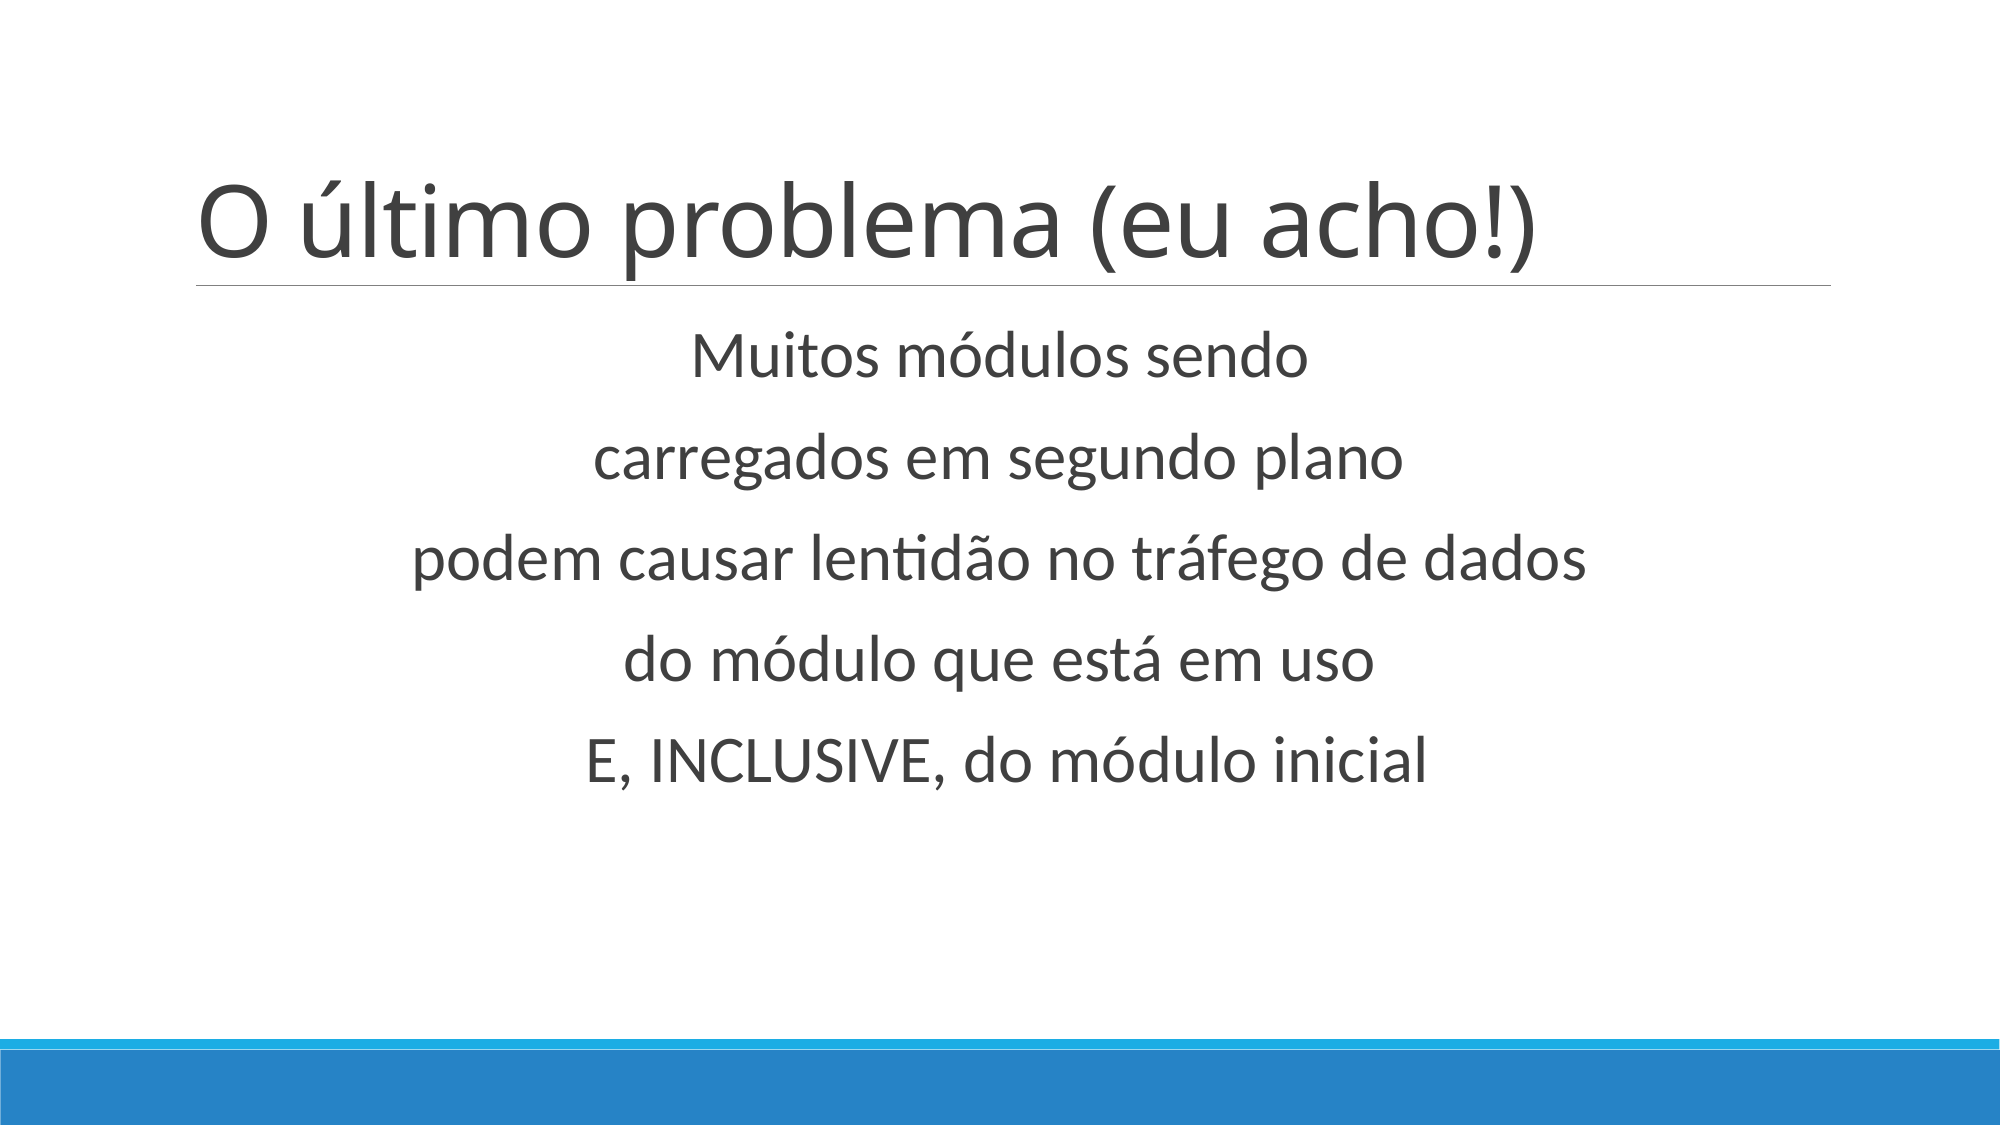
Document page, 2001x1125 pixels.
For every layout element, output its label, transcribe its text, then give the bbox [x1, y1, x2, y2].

title O último problema (eu acho!) [180, 47, 1830, 285]
list Muitos módulos sendo carregados em segundo plano podem causar lentidão no tráfego de dados do módulo que está em uso E, INCLUSIVE, do módulo inicial [395, 312, 1605, 813]
